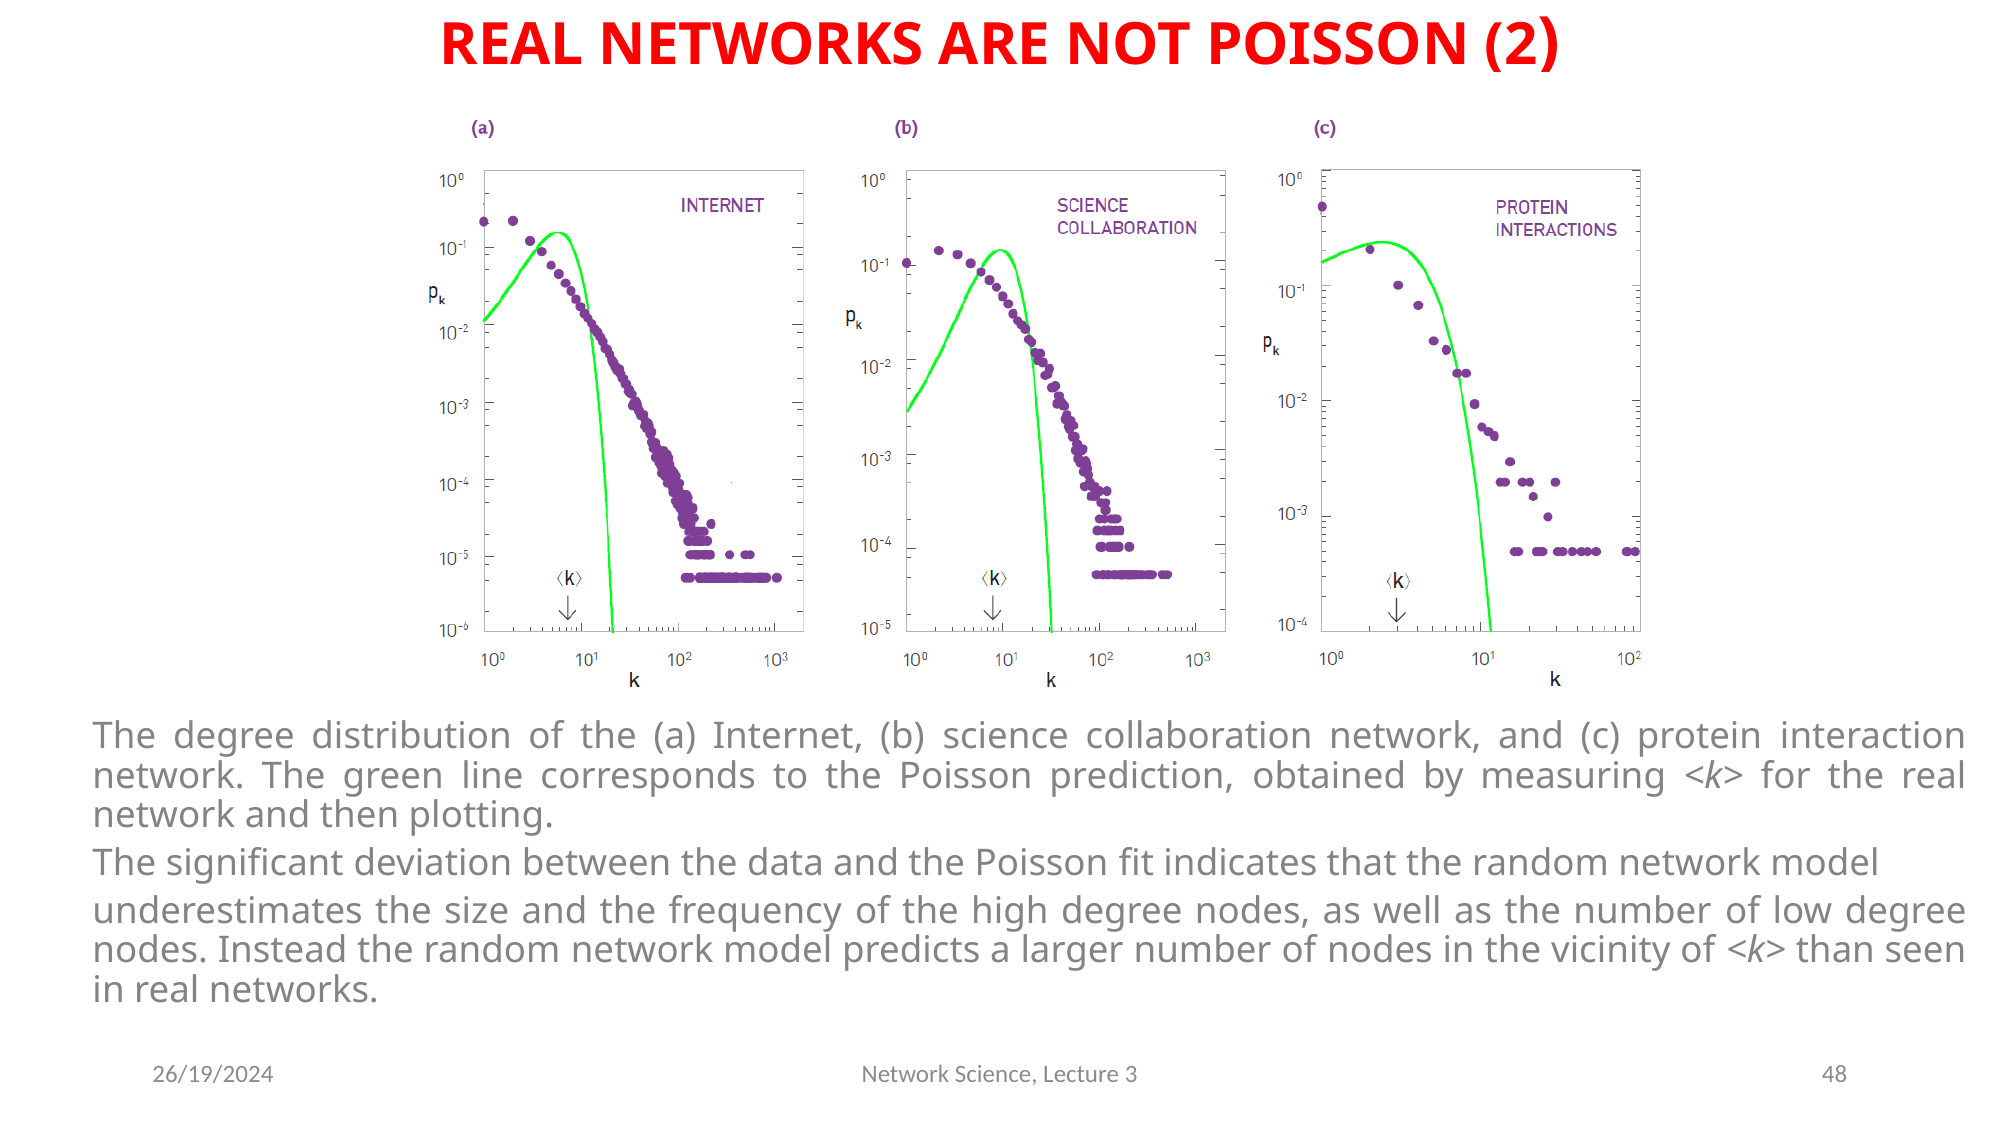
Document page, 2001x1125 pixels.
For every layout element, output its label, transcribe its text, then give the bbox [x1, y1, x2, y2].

title REAL NETWORKS ARE NOT POISSON (2) [137, 0, 1863, 86]
footer Network Science, Lecture 3 [662, 1042, 1338, 1103]
list The degree distribution of the (a) Internet, (b) science collaboration network, and (c) protein interaction network. The green line corresponds to the Poisson prediction, obtained by measuring <k> for the real network and then plotting. The significant deviation between the data and the Poisson fit indicates that the random network model underestimates the size and the frequency of the high degree nodes, as well as the number of low degree nodes. Instead the random network model predicts a larger number of nodes in the vicinity of <k> than seen in real networks. [77, 709, 1982, 1030]
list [376, 72, 1693, 696]
slide_number 48 [1412, 1042, 1863, 1103]
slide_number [137, 1042, 588, 1103]
